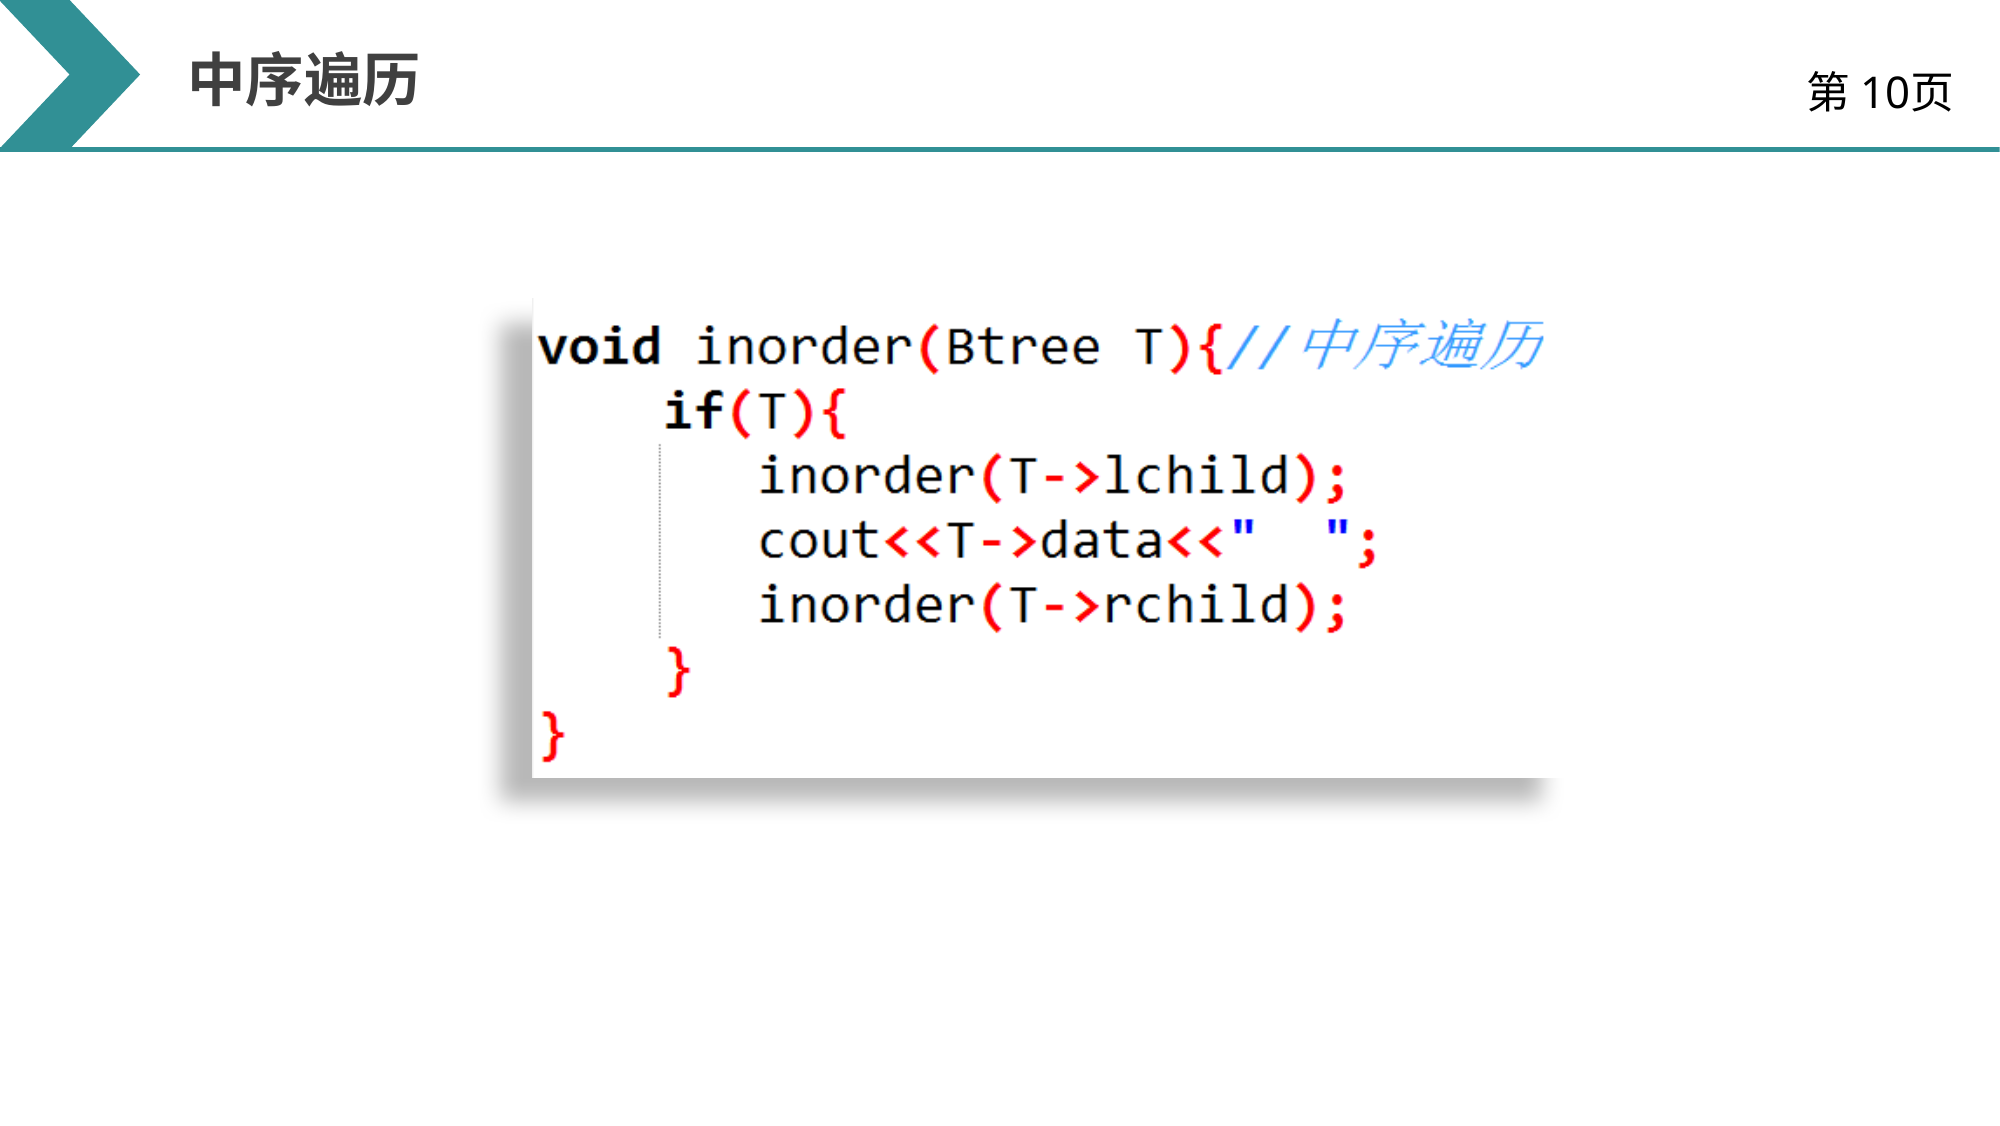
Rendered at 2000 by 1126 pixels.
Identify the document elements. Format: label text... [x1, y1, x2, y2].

text_box 中序遍历 [173, 35, 823, 121]
picture [532, 298, 1575, 778]
text_box [0, 0, 142, 148]
